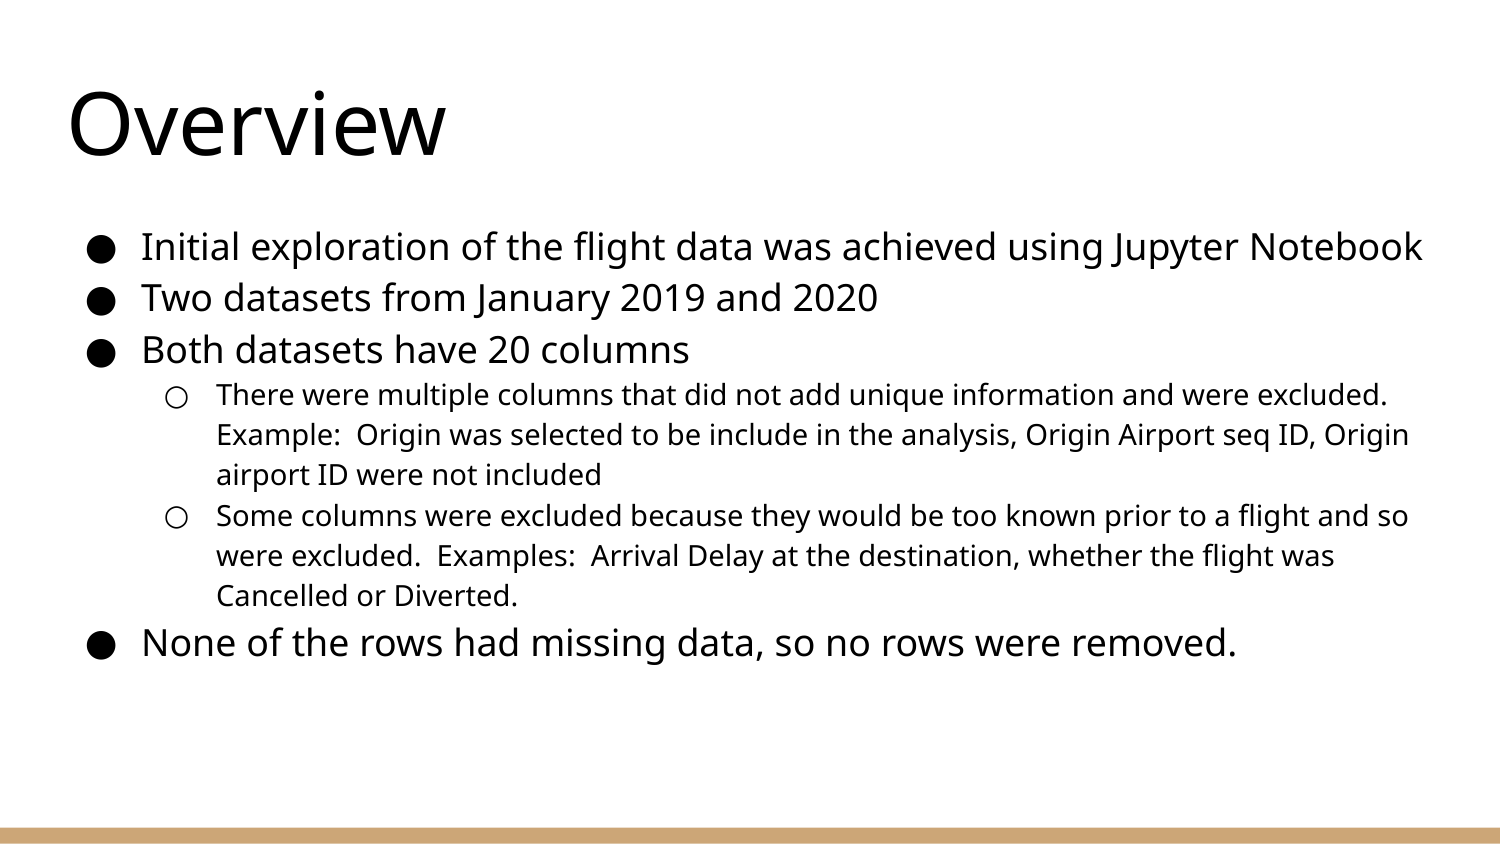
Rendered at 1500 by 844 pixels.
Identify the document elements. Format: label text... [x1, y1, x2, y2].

list Initial exploration of the flight data was achieved using Jupyter Notebook Two datasets from January 2019 and 2020 Both datasets have 20 columns There were multiple columns that did not add unique information and were excluded. Example: Origin was selected to be include in the analysis, Origin Airport seq ID, Origin airport ID were not included Some columns were excluded because they would be too known prior to a flight and so were excluded. Examples: Arrival Delay at the destination, whether the flight was Cancelled or Diverted. None of the rows had missing data, so no rows were removed. [51, 200, 1449, 752]
title Overview [51, 51, 1449, 189]
